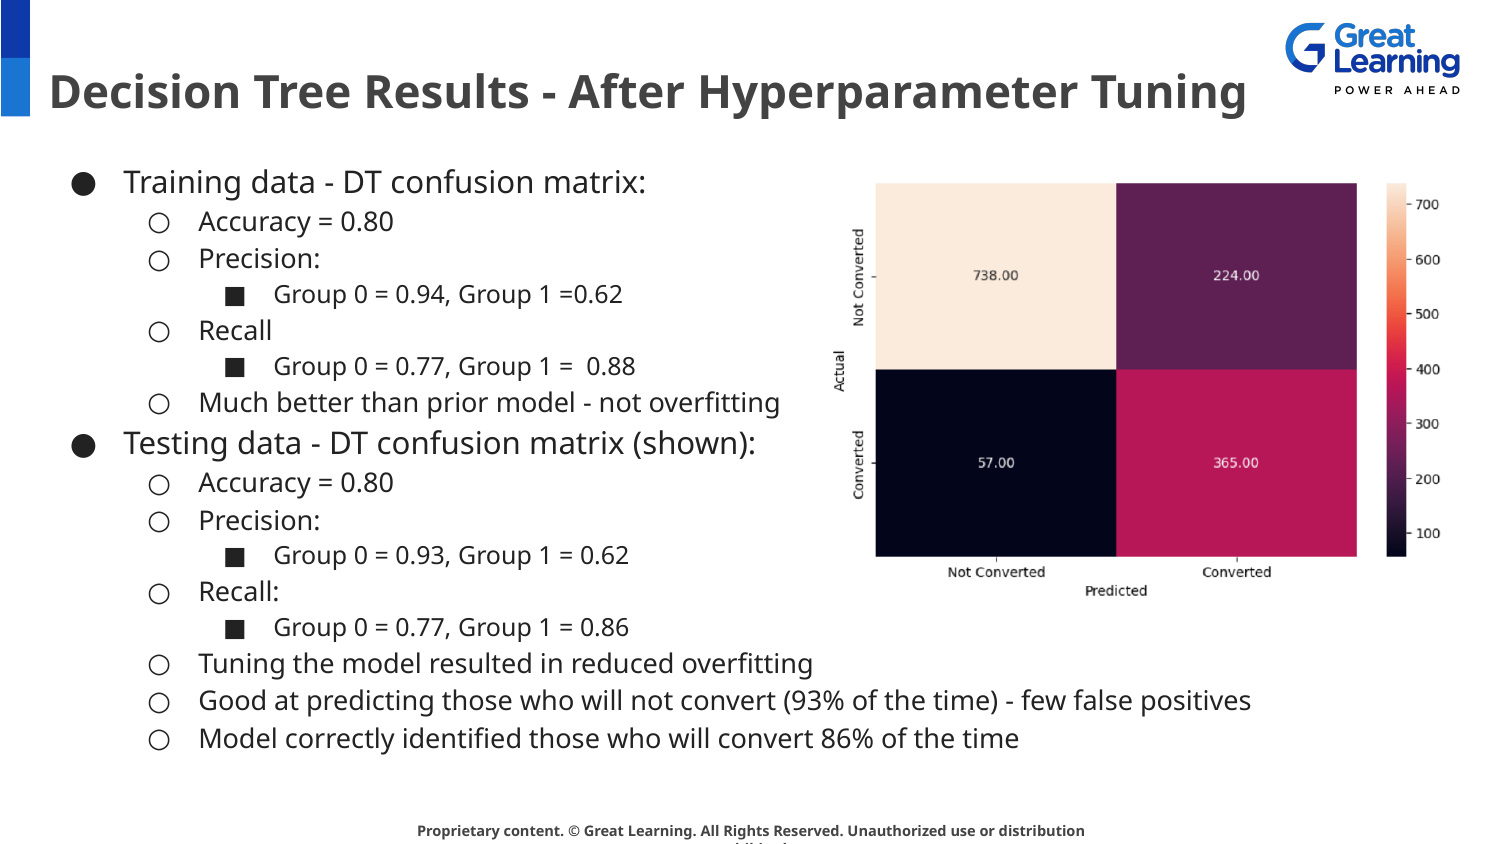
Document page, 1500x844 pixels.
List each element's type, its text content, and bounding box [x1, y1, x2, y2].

list Training data - DT confusion matrix: Accuracy = 0.80 Precision: Group 0 = 0.94, Group 1 =0.62 Recall Group 0 = 0.77, Group 1 = 0.88 Much better than prior model - not overfitting Testing data - DT confusion matrix (shown): Accuracy = 0.80 Precision: Group 0 = 0.93, Group 1 = 0.62 Recall: Group 0 = 0.77, Group 1 = 0.86 Tuning the model resulted in reduced overfitting Good at predicting those who will not convert (93% of the time) - few false positives Model correctly identified those who will convert 86% of the time [33, 141, 1449, 750]
picture [807, 166, 1469, 614]
title Decision Tree Results - After Hyperparameter Tuning [33, 47, 1431, 141]
picture [1258, 11, 1487, 106]
